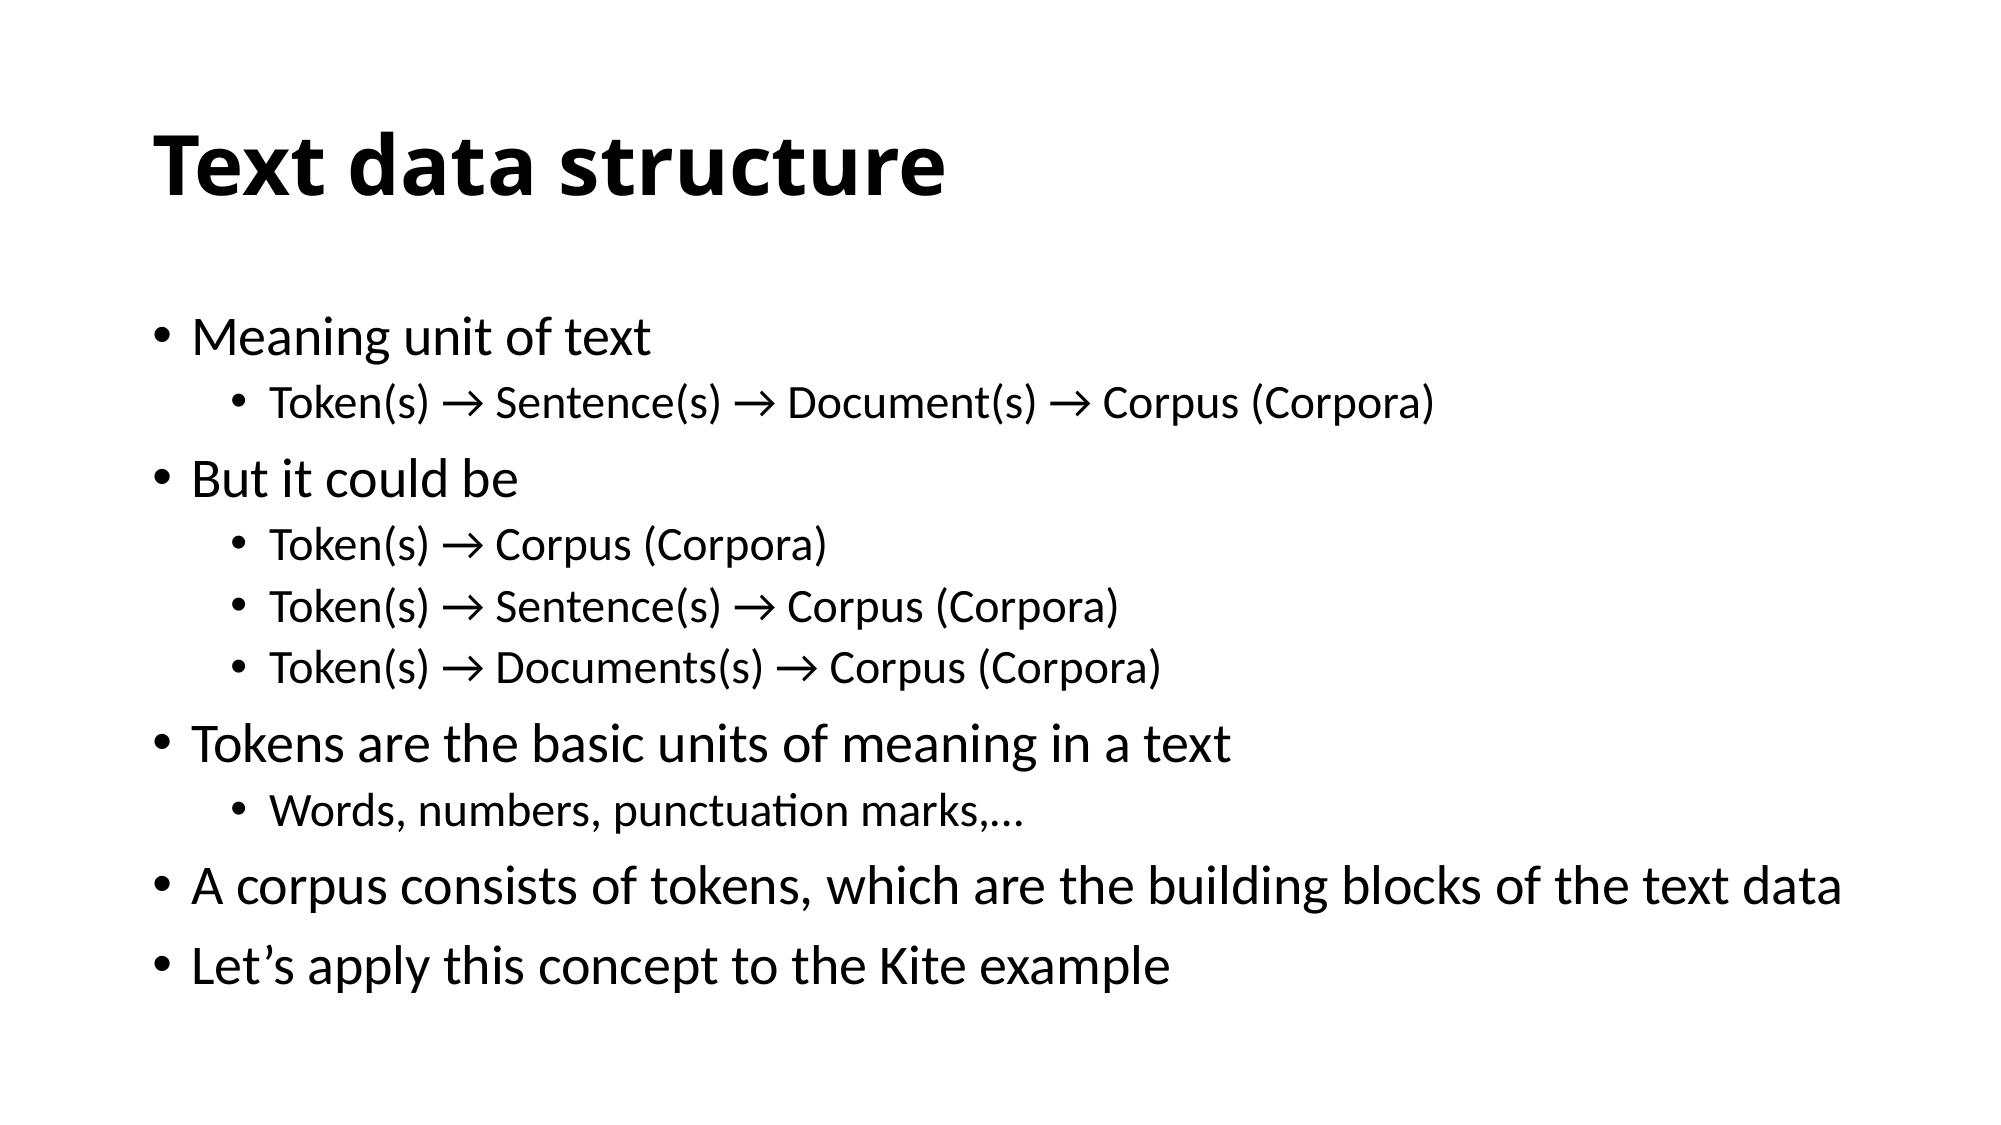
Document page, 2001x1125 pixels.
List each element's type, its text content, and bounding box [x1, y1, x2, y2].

title Text data structure [137, 59, 1863, 278]
list Meaning unit of text Token(s) → Sentence(s) → Document(s) → Corpus (Corpora) But it could be Token(s) → Corpus (Corpora) Token(s) → Sentence(s) → Corpus (Corpora) Token(s) → Documents(s) → Corpus (Corpora) Tokens are the basic units of meaning in a text Words, numbers, punctuation marks,… A corpus consists of tokens, which are the building blocks of the text data Let’s apply this concept to the Kite example [137, 299, 1863, 1014]
